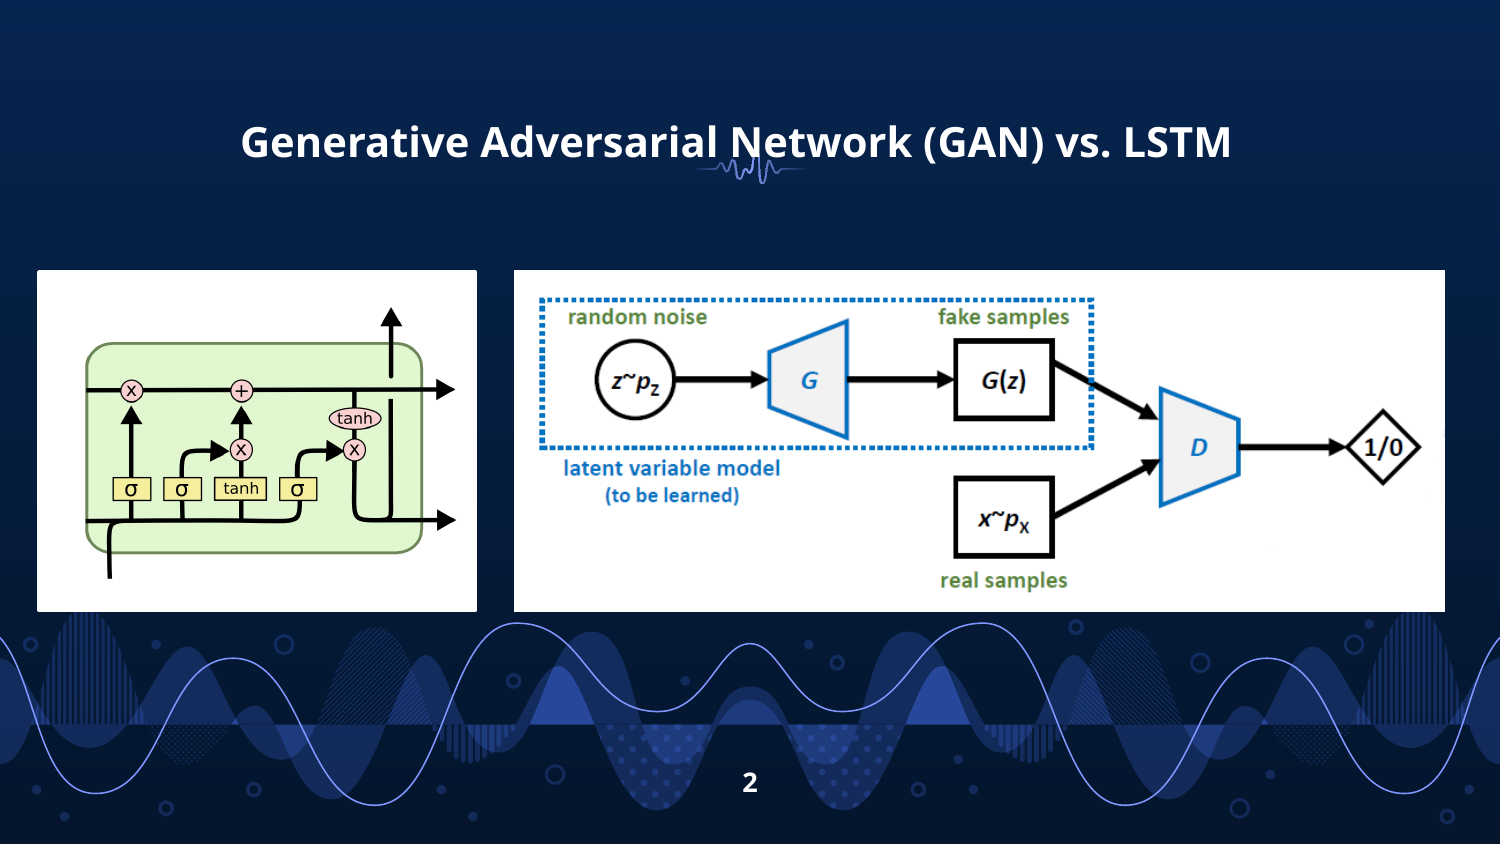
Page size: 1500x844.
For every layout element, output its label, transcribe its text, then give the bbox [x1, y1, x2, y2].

title Generative Adversarial Network (GAN) vs. LSTM [224, 113, 1249, 167]
slide_number 2 [705, 724, 795, 844]
picture [513, 270, 1445, 612]
picture [37, 270, 478, 612]
